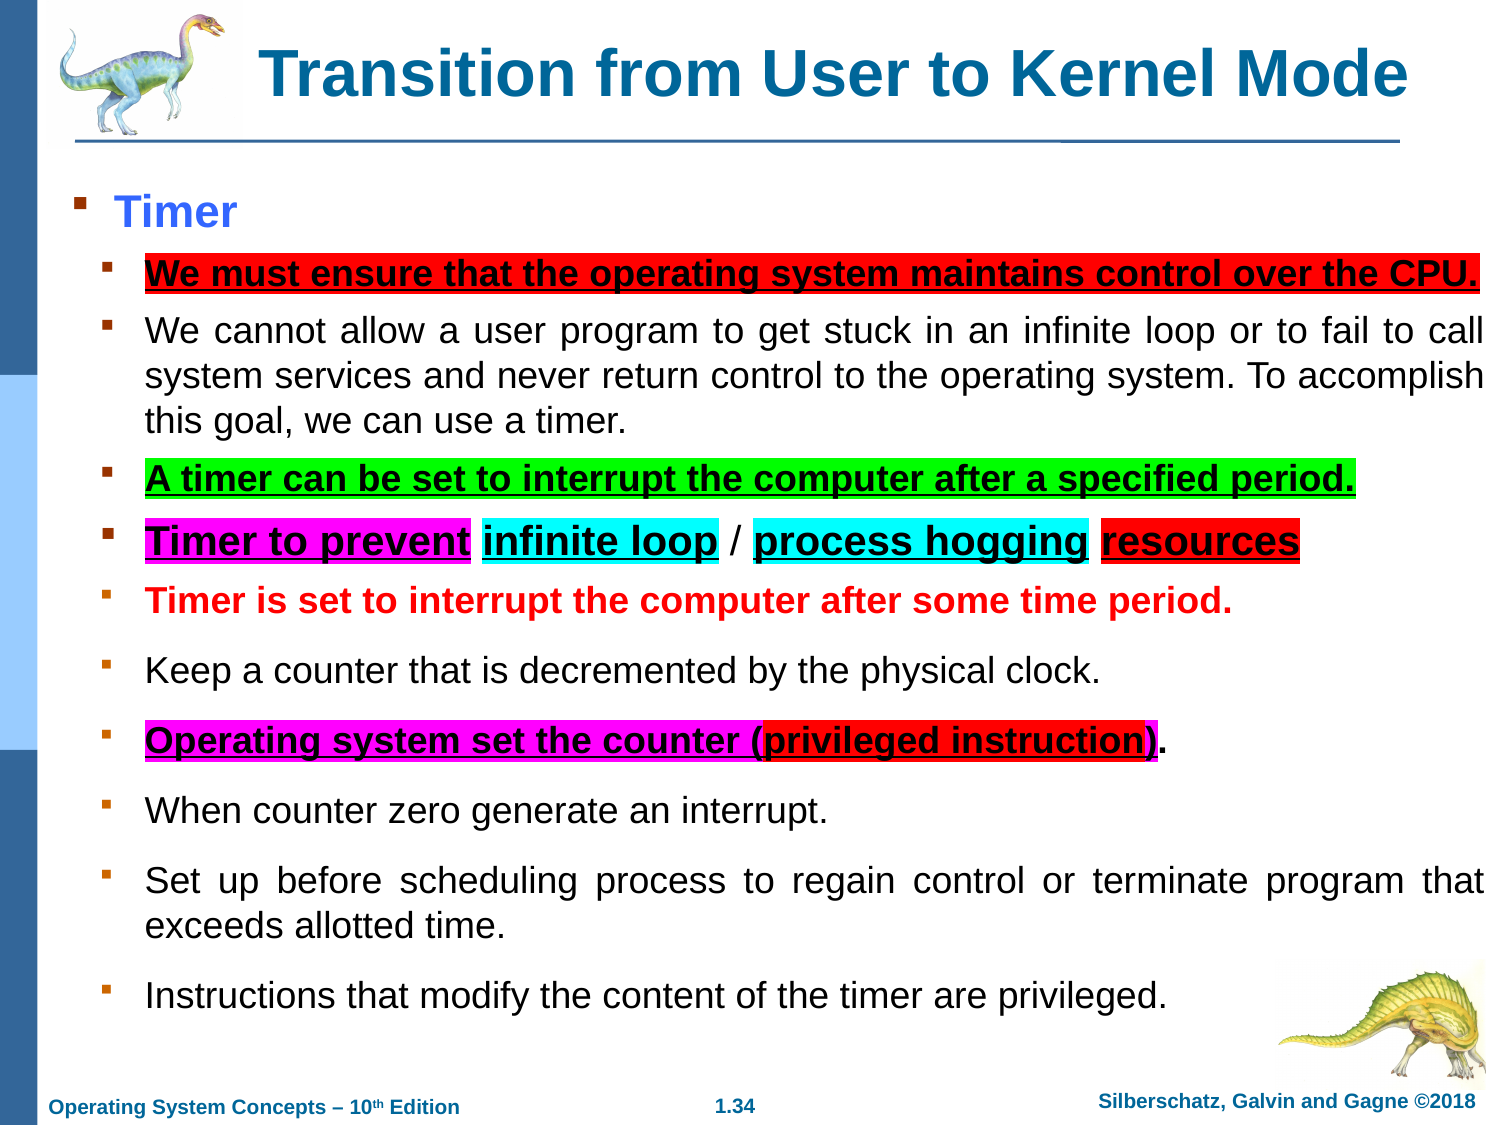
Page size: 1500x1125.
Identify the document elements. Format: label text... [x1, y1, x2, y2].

picture [46, 0, 243, 149]
picture [1275, 1021, 1486, 1090]
list Timer We must ensure that the operating system maintains control over the CPU. We cannot allow a user program to get stuck in an infinite loop or to fail to call system services and never return control to the operating system. To accomplish this goal, we can use a timer. A timer can be set to interrupt the computer after a specified period. Timer to prevent infinite loop / process hogging resources Timer is set to interrupt the computer after some time period. Keep a counter that is decremented by the physical clock. Operating system set the counter (privileged instruction). When counter zero generate an interrupt. Set up before scheduling process to regain control or terminate program that exceeds allotted time. Instructions that modify the content of the timer are privileged. [55, 173, 1500, 1021]
title Transition from User to Kernel Mode [144, 22, 1500, 117]
